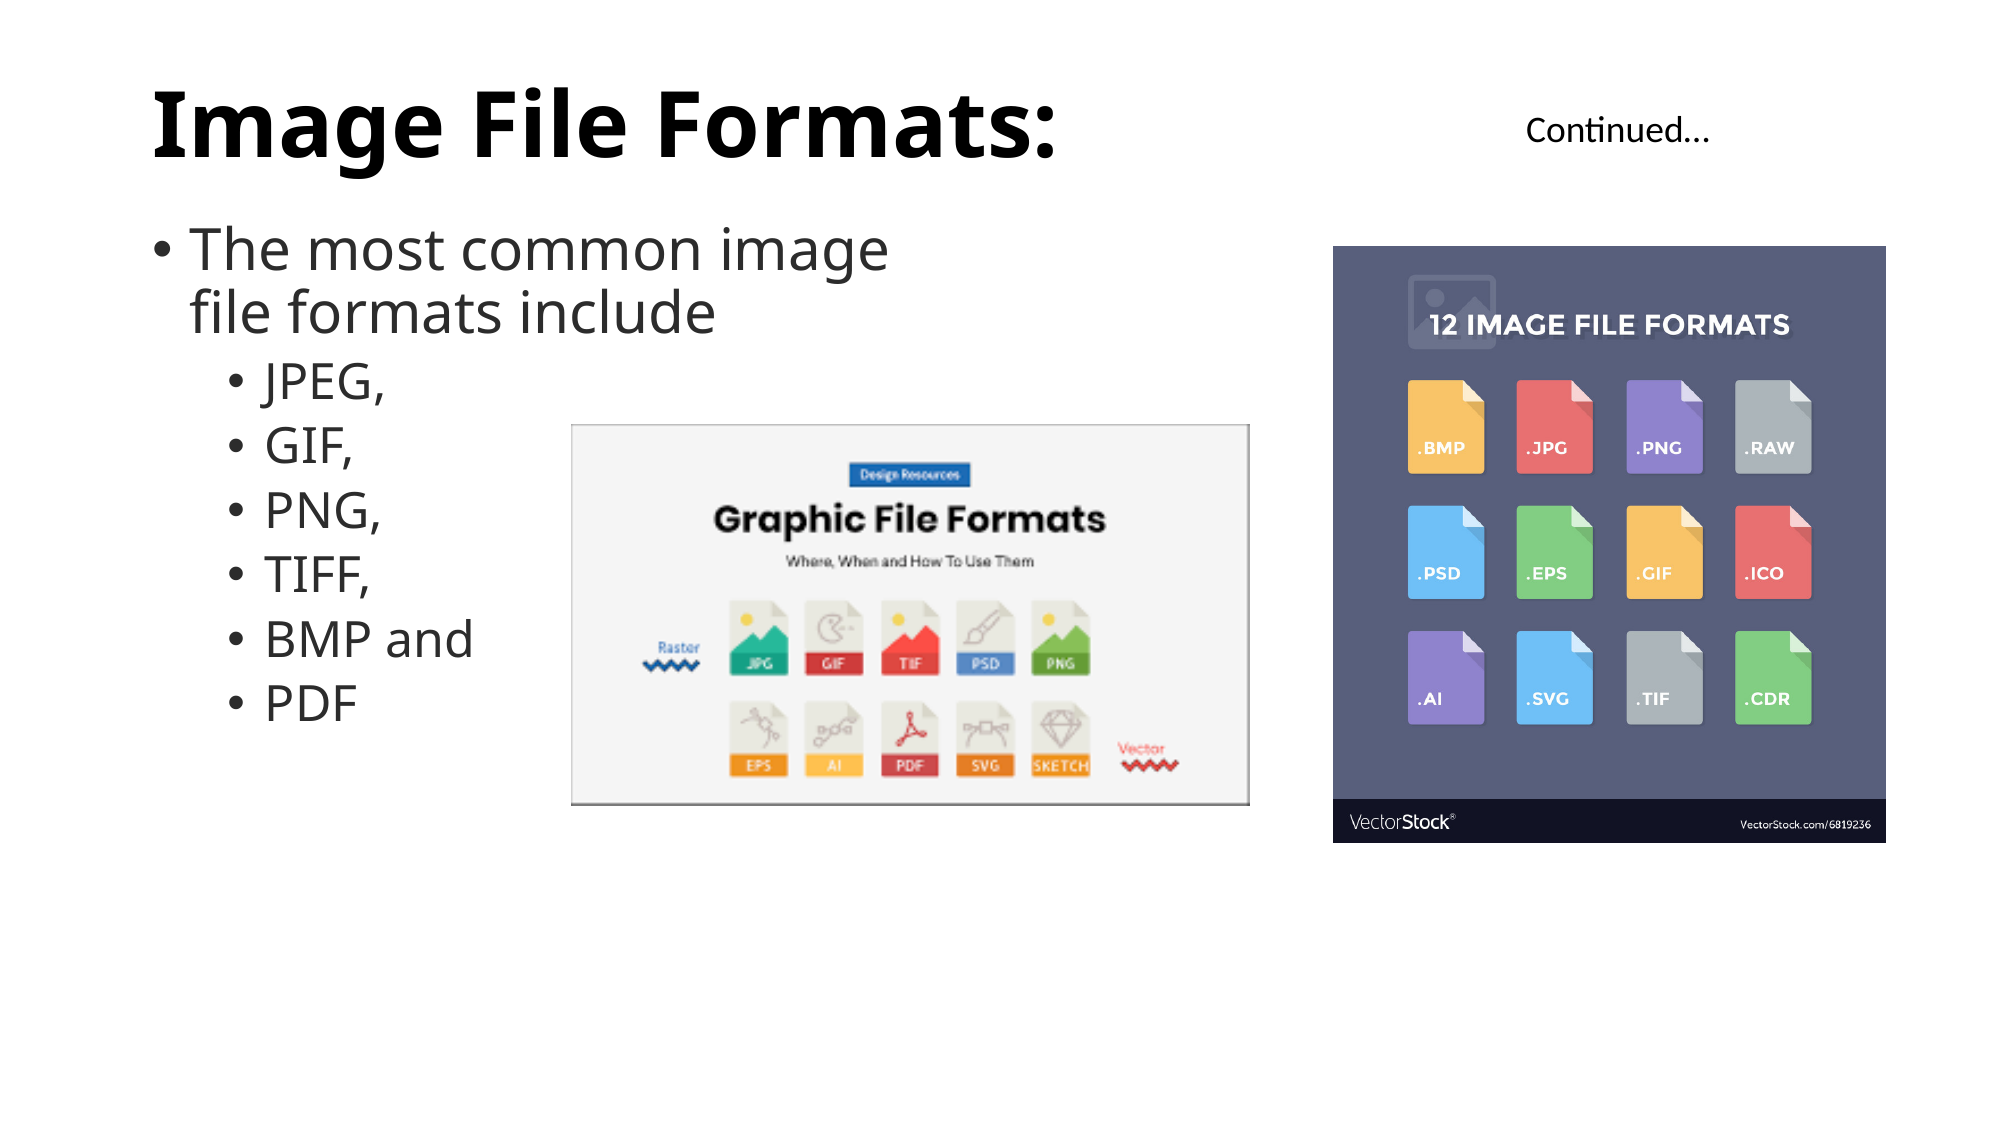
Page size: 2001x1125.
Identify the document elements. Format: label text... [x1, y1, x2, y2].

text_box Continued… [1511, 97, 1863, 157]
picture [571, 424, 1250, 806]
list The most common image file formats include JPEG, GIF, PNG, TIFF, BMP and PDF [137, 212, 958, 925]
picture [1333, 246, 1886, 843]
title Image File Formats: [137, 59, 1863, 196]
